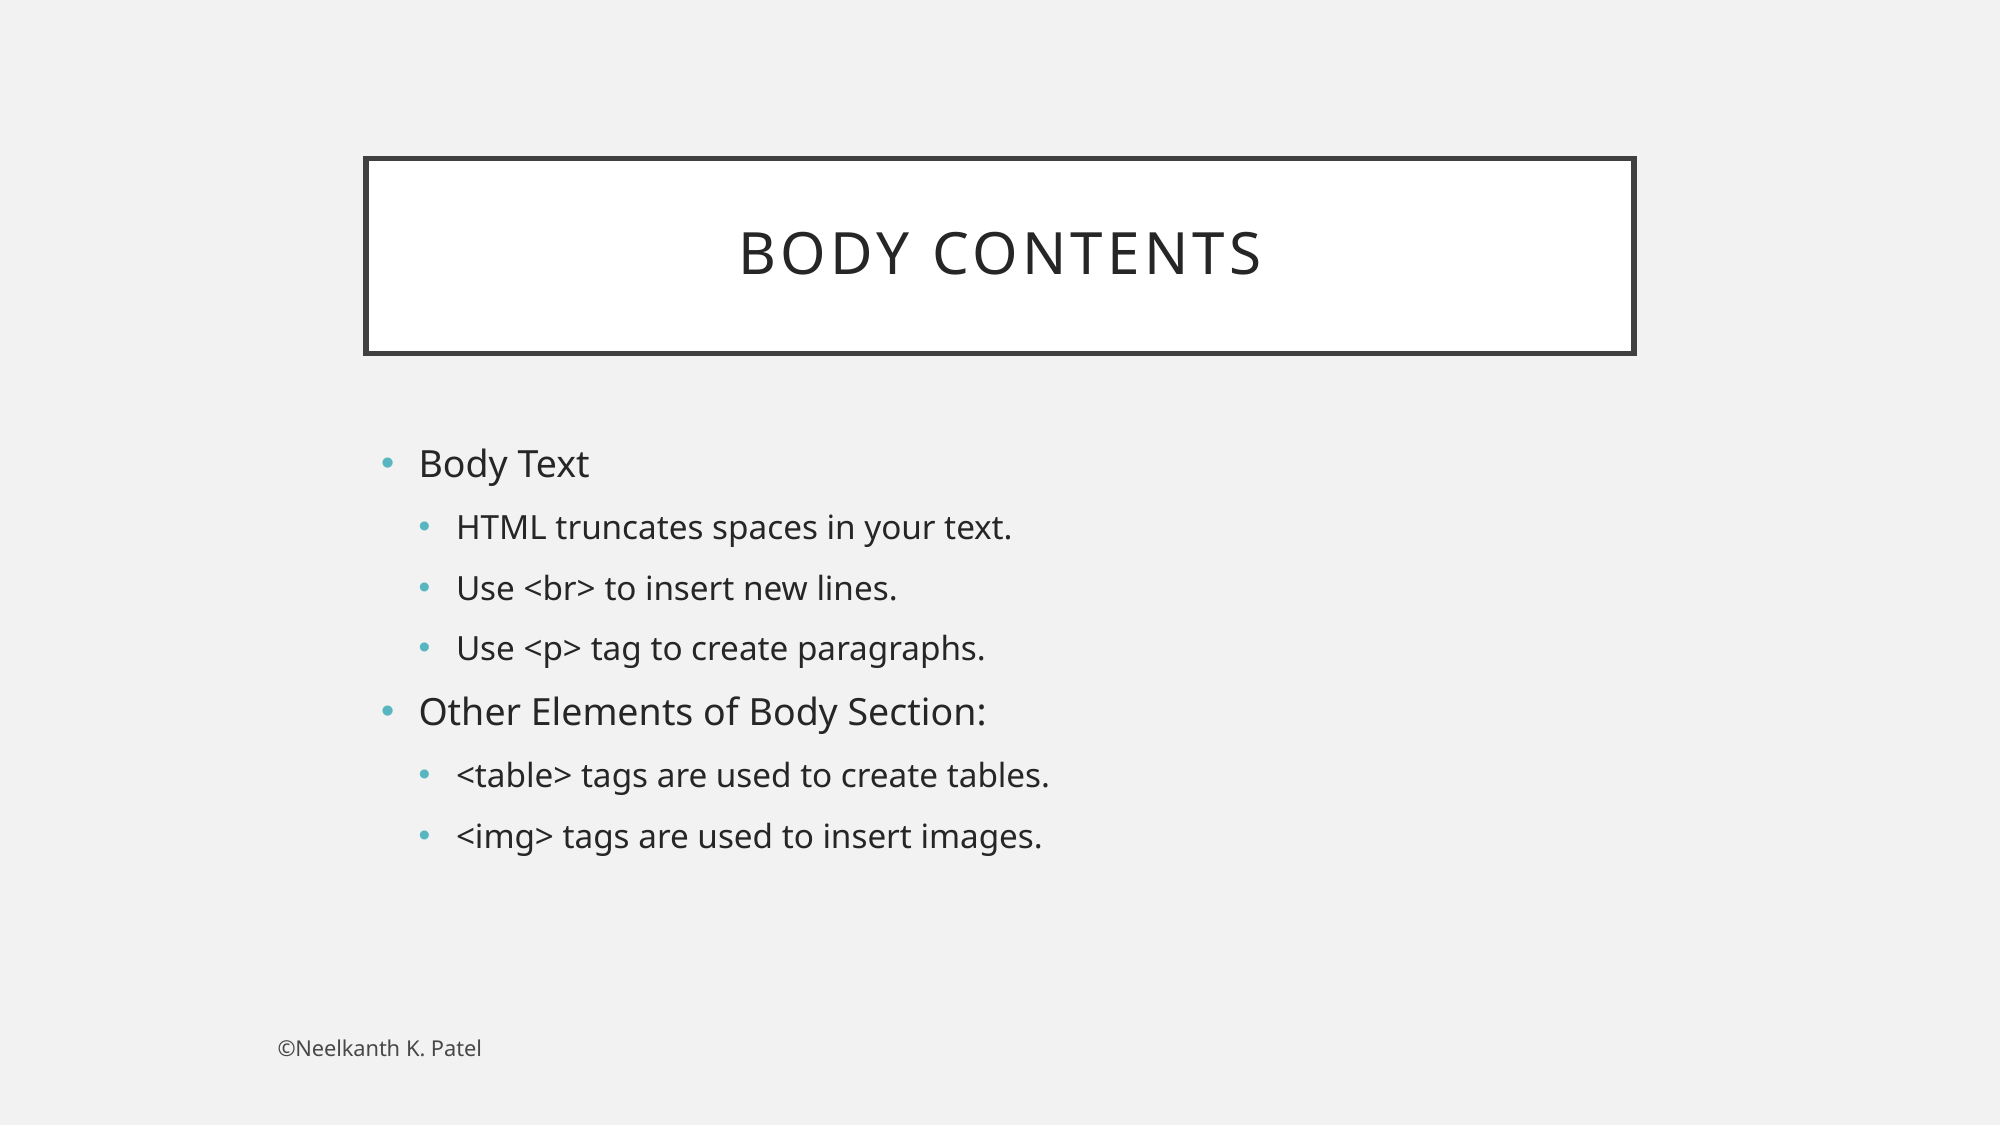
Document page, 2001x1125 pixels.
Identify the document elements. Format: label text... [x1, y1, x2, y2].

title Body Contents [363, 156, 1637, 356]
footer ©Neelkanth K. Patel [262, 1023, 1231, 1076]
list Body Text HTML truncates spaces in your text. Use <br> to insert new lines. Use <p> tag to create paragraphs. Other Elements of Body Section: <table> tags are used to create tables. <img> tags are used to insert images. [366, 432, 1634, 942]
